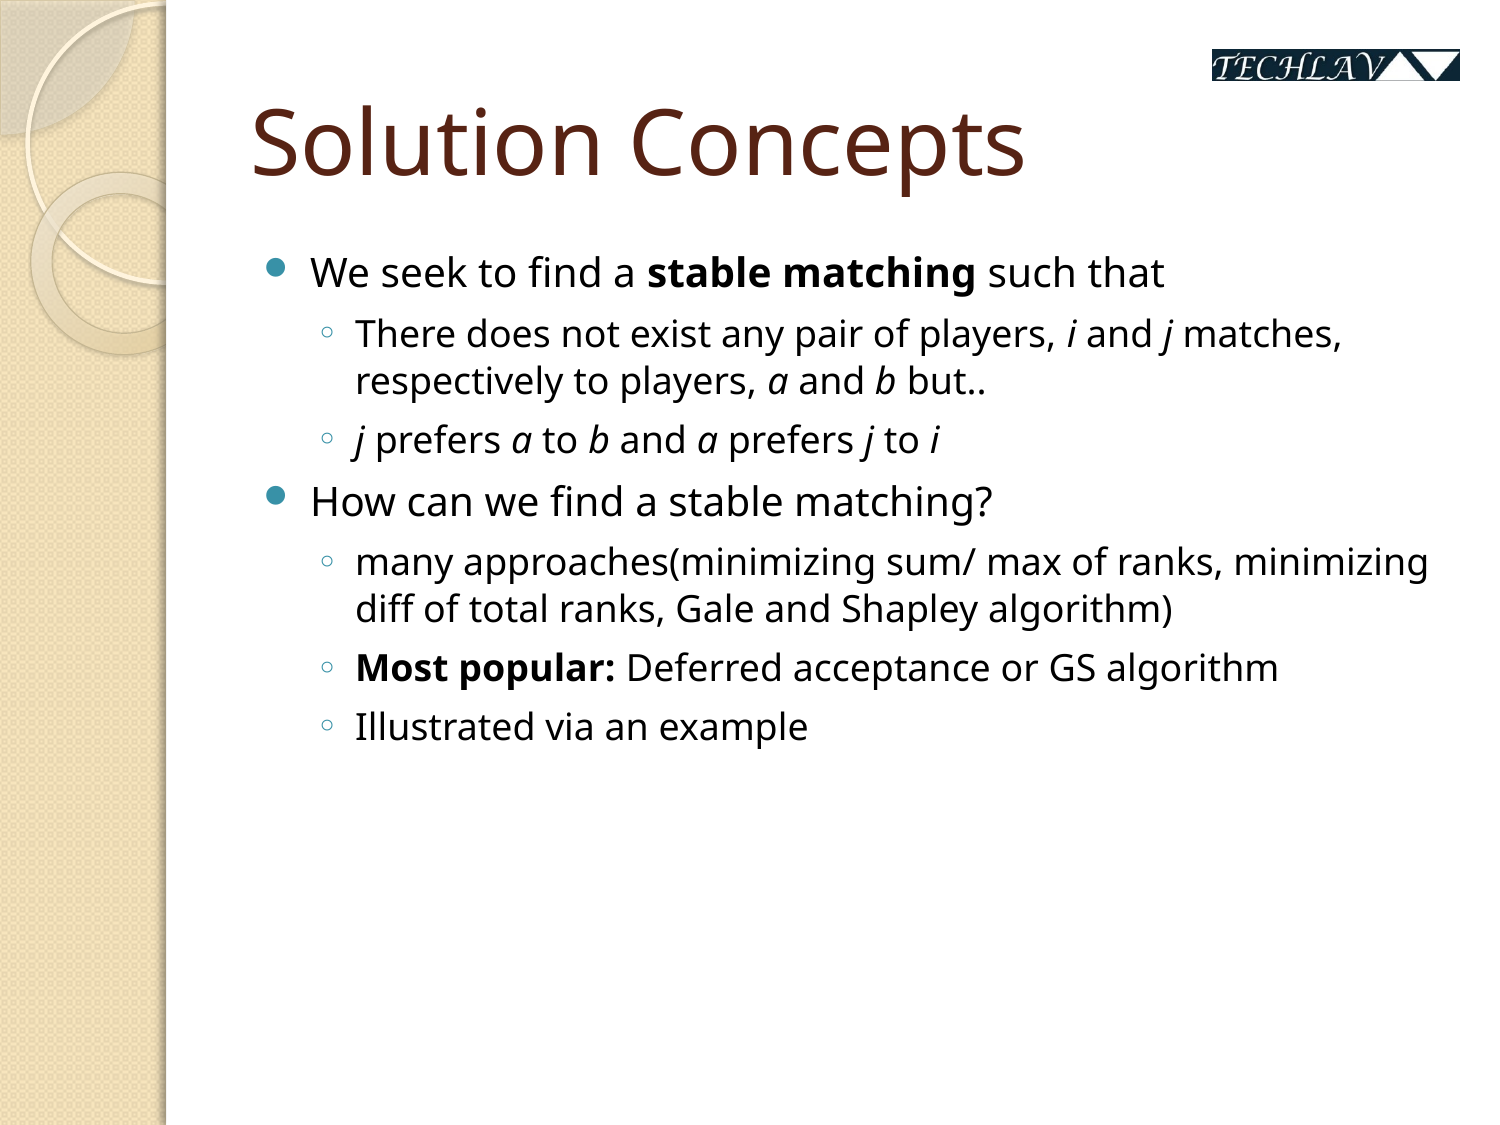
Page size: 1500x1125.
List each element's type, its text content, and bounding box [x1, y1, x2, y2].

list We seek to find a stable matching such that There does not exist any pair of players, i and j matches, respectively to players, a and b but.. j prefers a to b and a prefers j to i How can we find a stable matching? many approaches(minimizing sum/ max of ranks, minimizing diff of total ranks, Gale and Shapley algorithm) Most popular: Deferred acceptance or GS algorithm Illustrated via an example [235, 237, 1466, 1025]
title Solution Concepts [235, 45, 1466, 233]
